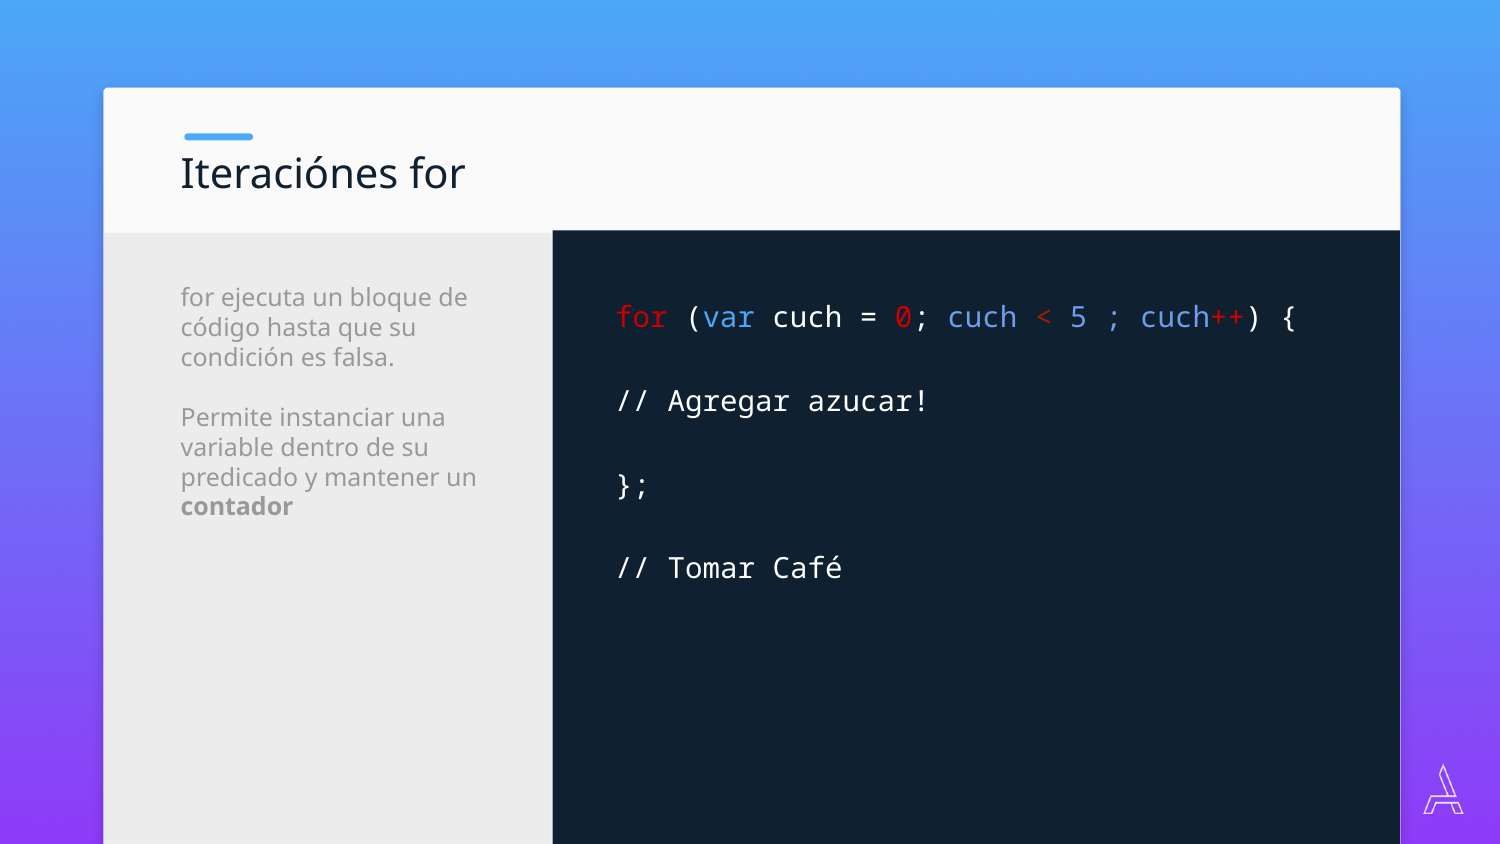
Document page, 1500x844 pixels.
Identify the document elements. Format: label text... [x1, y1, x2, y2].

text_box [552, 230, 1400, 844]
picture [0, 0, 1500, 844]
text_box Iteraciónes for [165, 152, 809, 192]
text_box for (var cuch = 0; cuch < 5 ; cuch++) { // Agregar azucar! }; // Tomar Café [599, 266, 1396, 844]
text_box [103, 232, 552, 844]
text_box [184, 133, 254, 141]
text_box for ejecuta un bloque de código hasta que su condición es falsa. Permite instanciar una variable dentro de su predicado y mantener un contador [165, 266, 497, 531]
